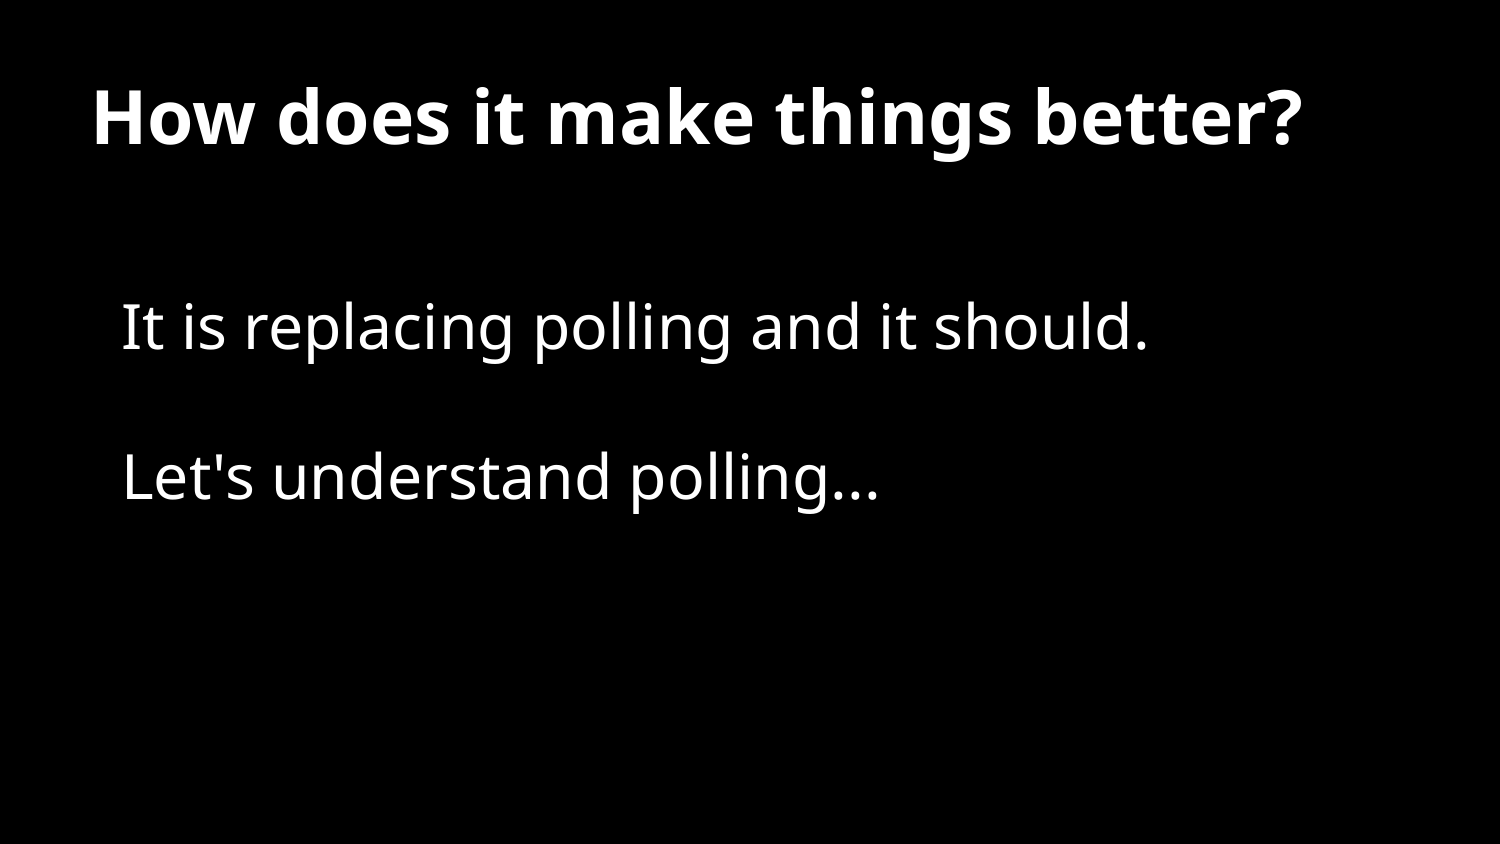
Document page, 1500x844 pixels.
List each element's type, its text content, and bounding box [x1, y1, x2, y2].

list It is replacing polling and it should. Let's understand polling... [75, 196, 1425, 808]
title How does it make things better? [75, 33, 1425, 175]
